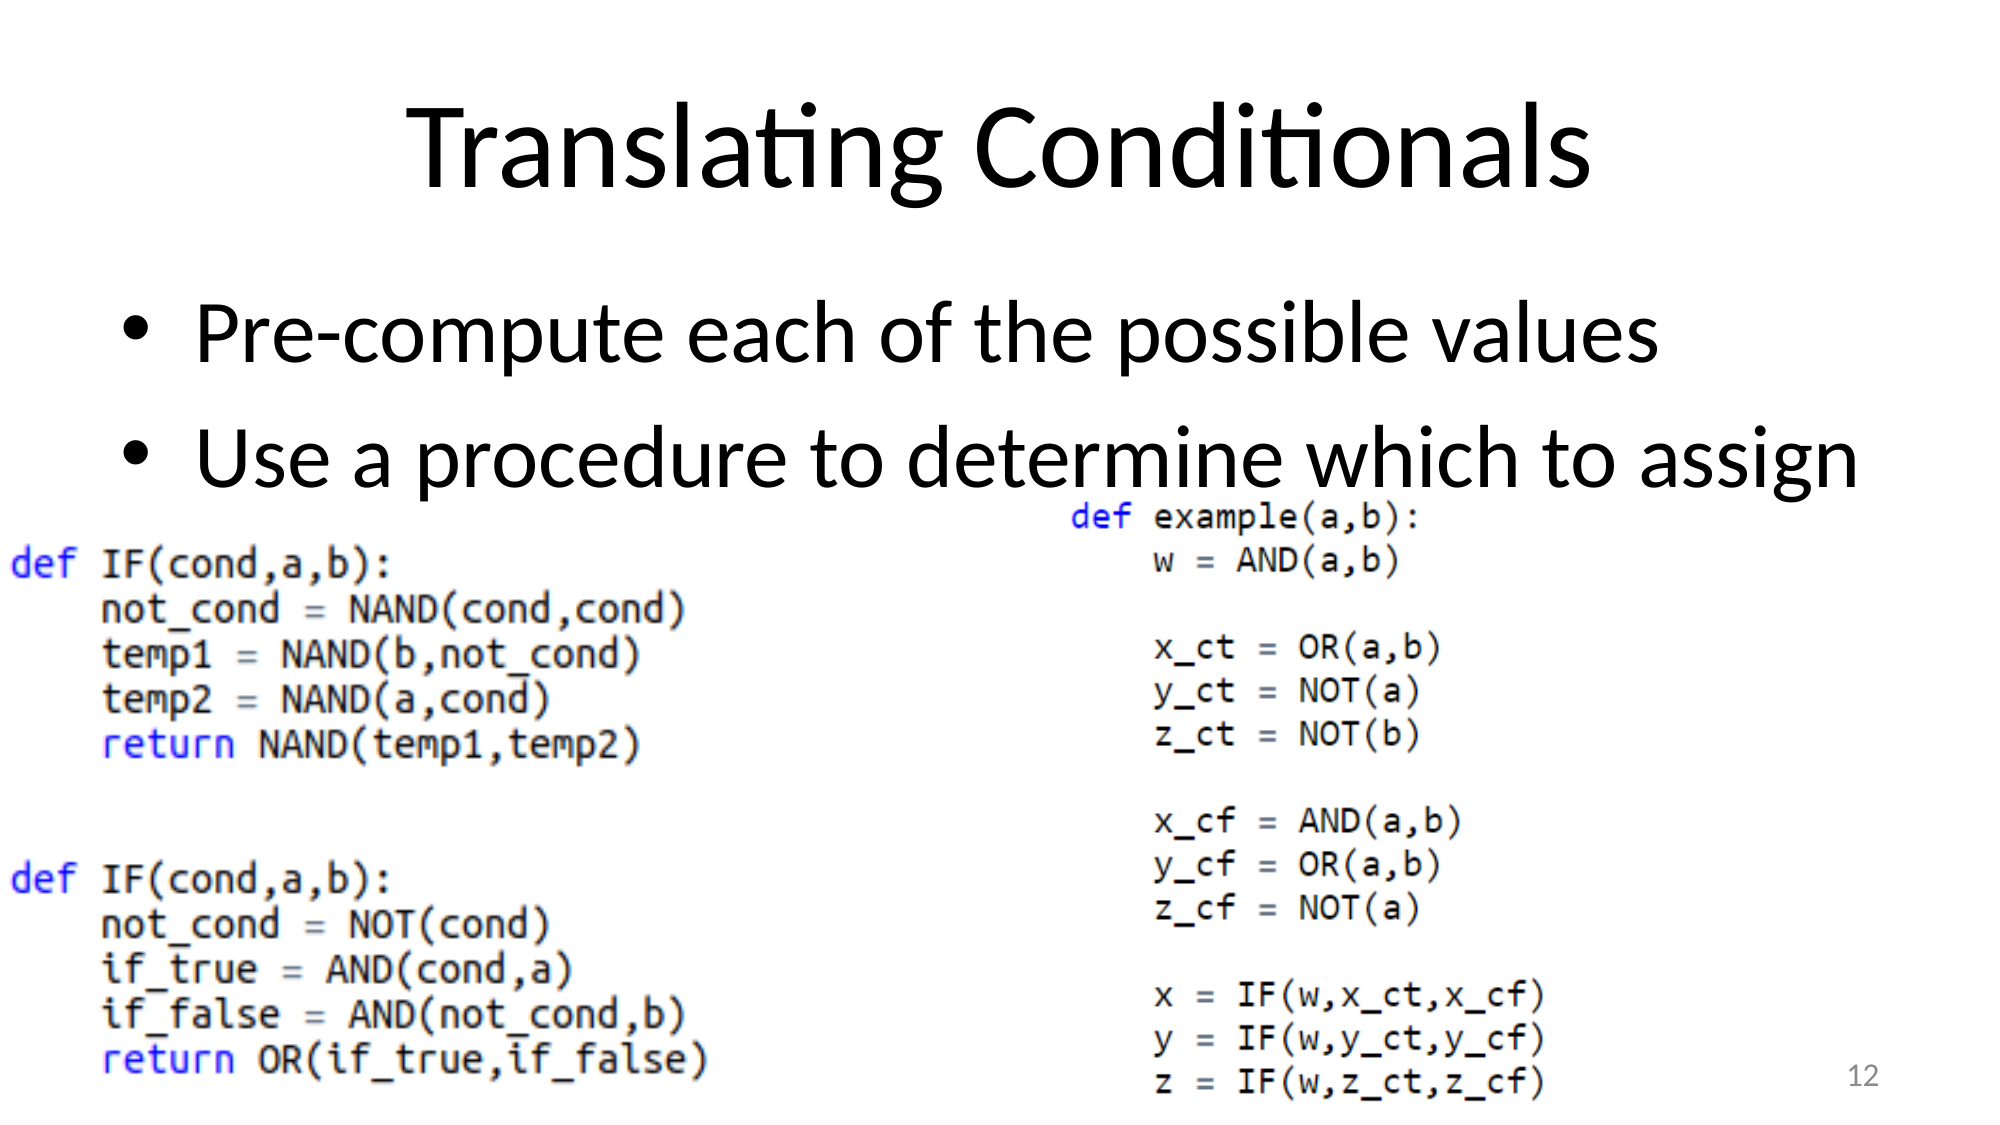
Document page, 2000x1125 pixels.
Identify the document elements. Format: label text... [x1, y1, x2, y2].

slide_number 12 [1574, 1042, 1900, 1103]
title Translating Conditionals [99, 45, 1900, 233]
list Pre-compute each of the possible values Use a procedure to determine which to assign [99, 262, 1900, 1005]
picture [0, 525, 784, 1111]
picture [1062, 489, 1570, 1122]
